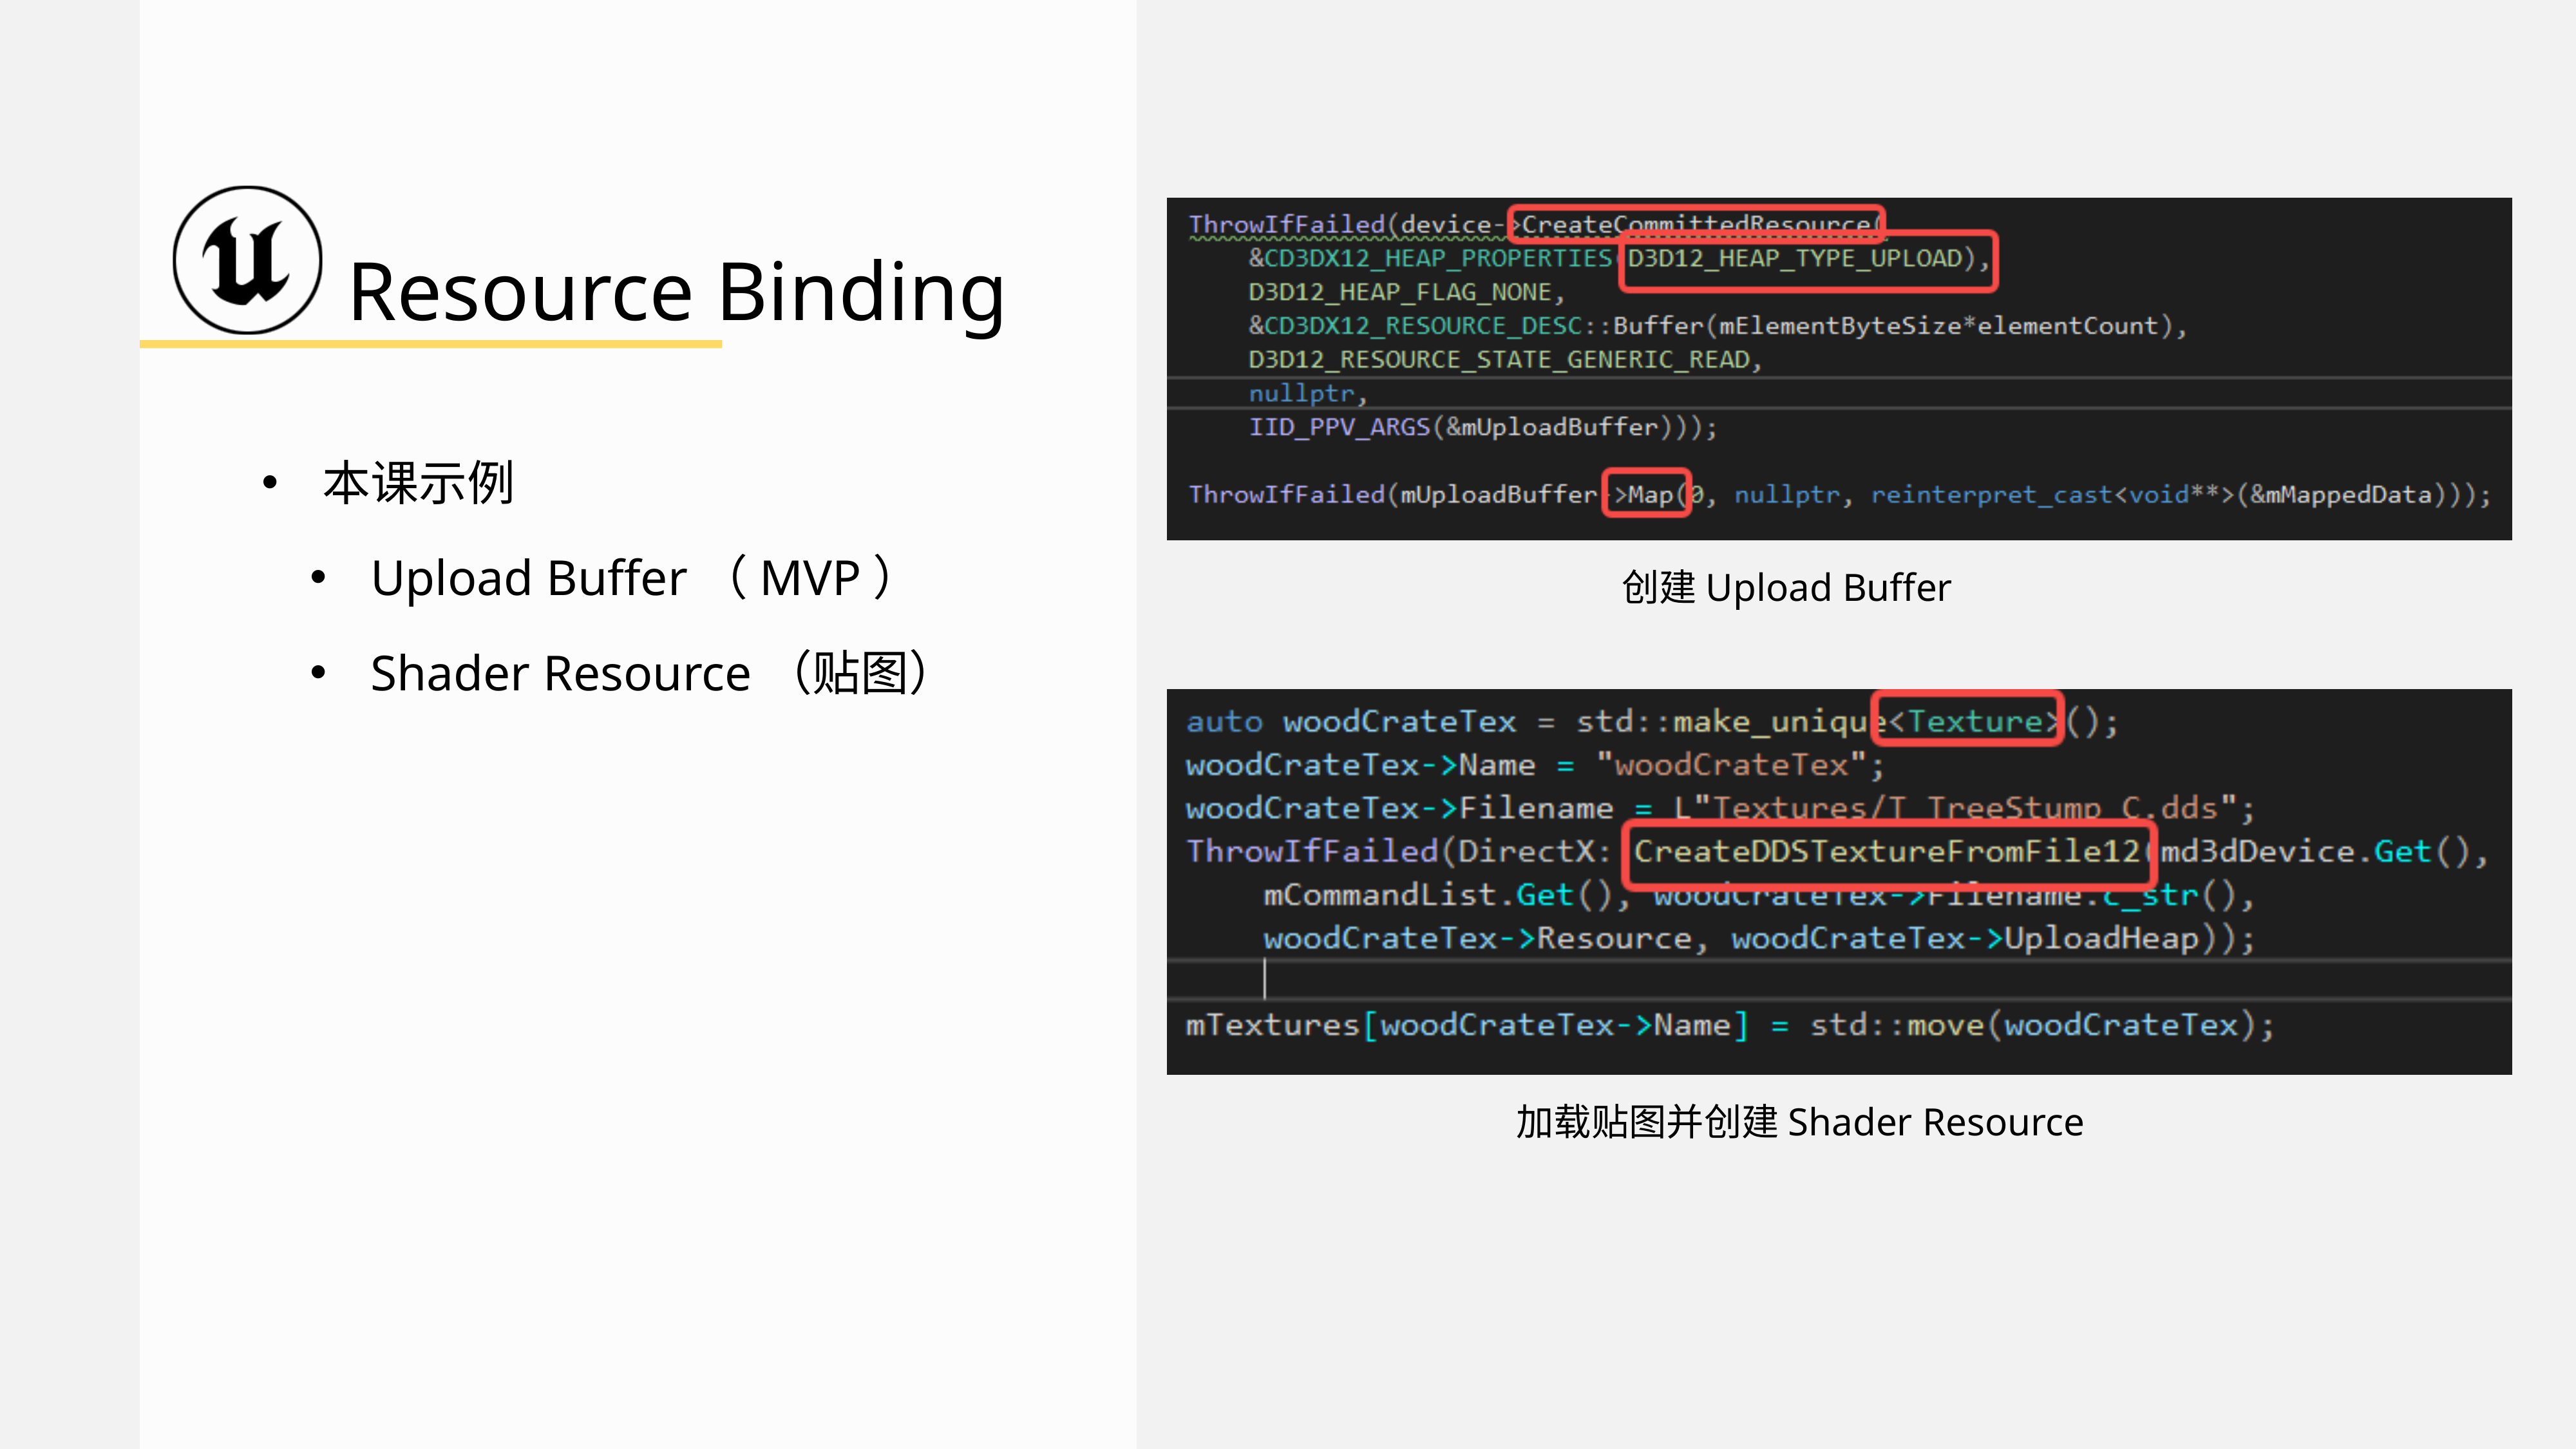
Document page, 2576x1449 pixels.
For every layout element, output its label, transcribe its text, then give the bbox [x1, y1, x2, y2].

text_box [139, 0, 1137, 1449]
picture [171, 184, 324, 337]
picture [1167, 688, 2512, 1075]
text_box 加载贴图并创建Shader Resource [1511, 1092, 2090, 1149]
picture [1167, 198, 2512, 541]
text_box Resource Binding [1137, 186, 1240, 342]
text_box 创建Upload Buffer [1616, 558, 1958, 614]
